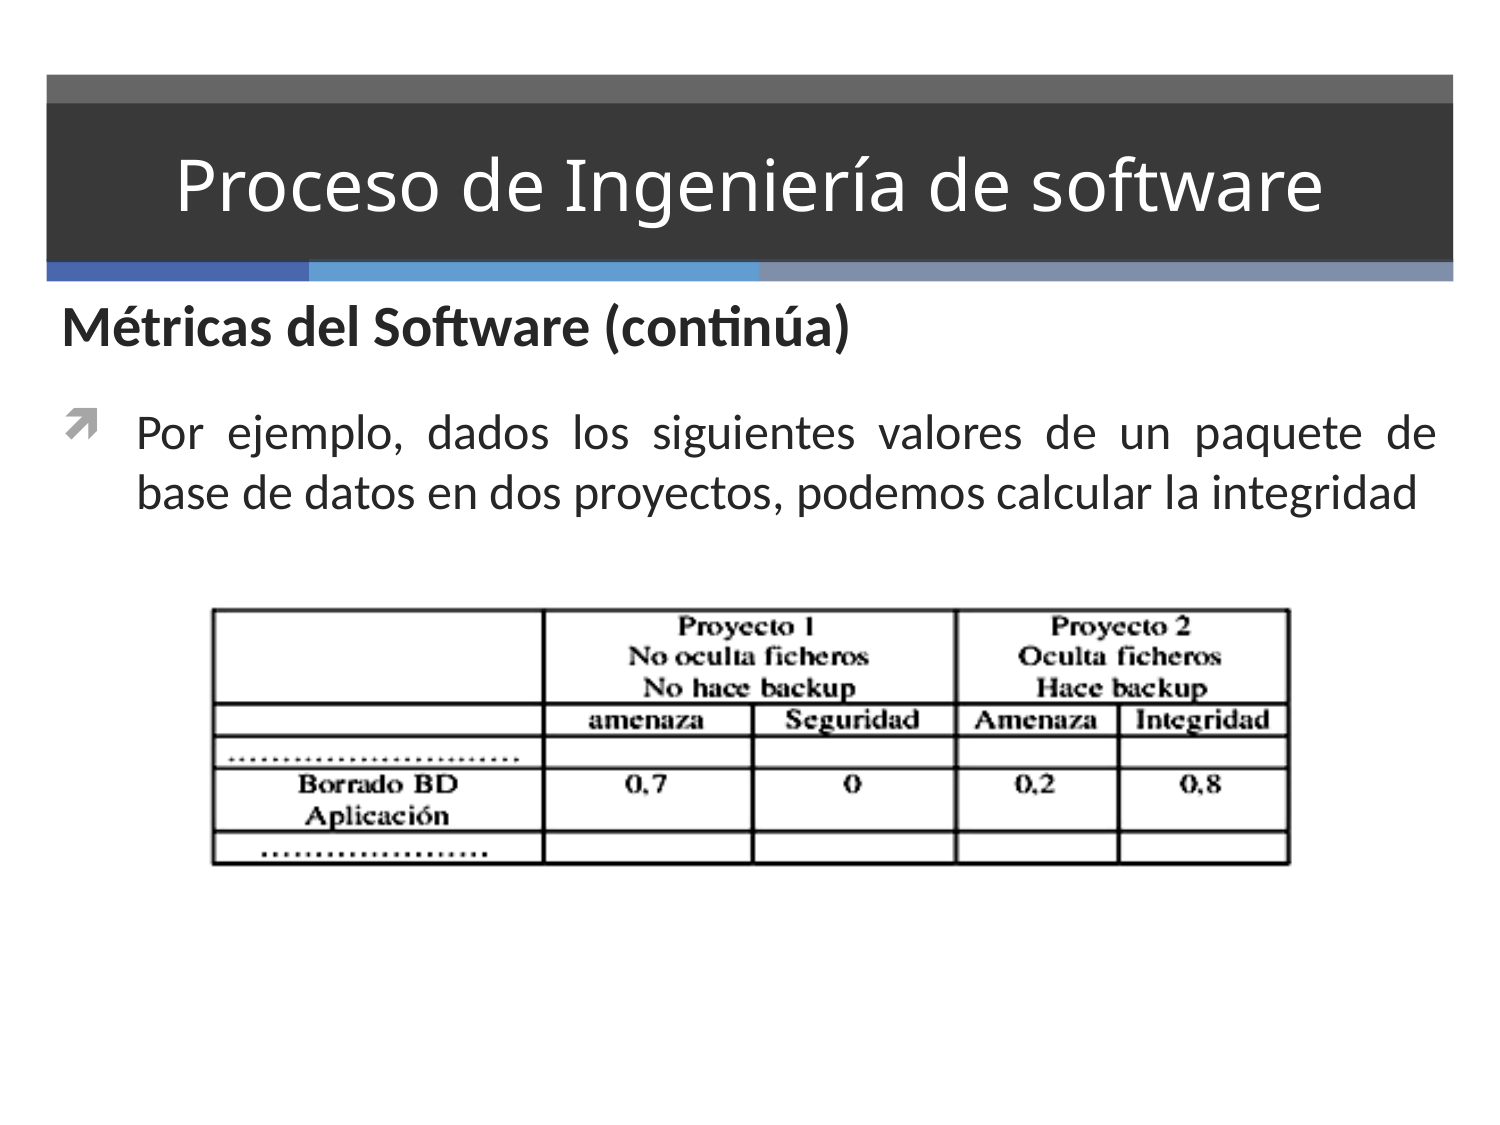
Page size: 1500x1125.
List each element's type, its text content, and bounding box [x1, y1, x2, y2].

title Proceso de Ingeniería de software [46, 103, 1454, 263]
picture [199, 595, 1301, 879]
list Métricas del Software (continúa) Por ejemplo, dados los siguientes valores de un paquete de base de datos en dos proyectos, podemos calcular la integridad [46, 280, 1454, 936]
